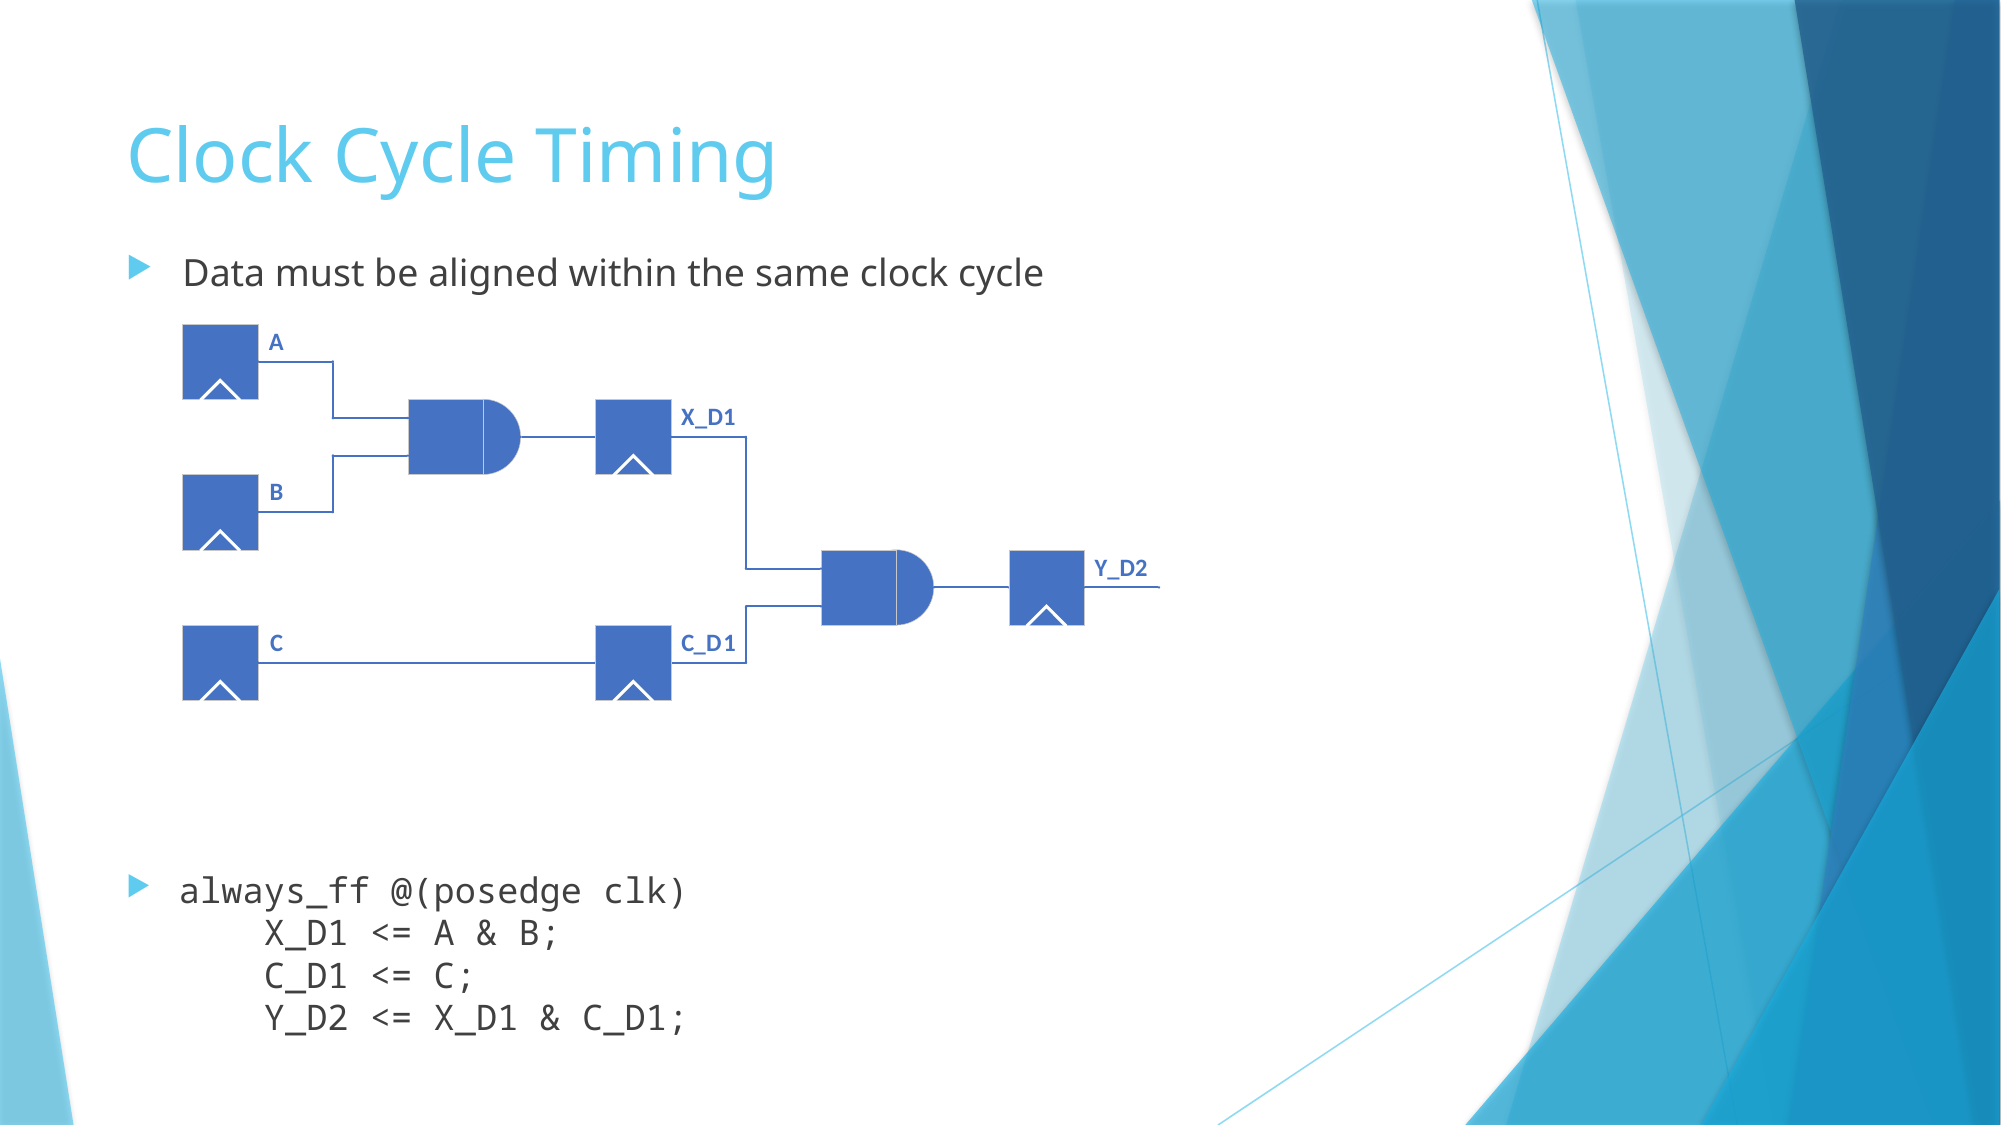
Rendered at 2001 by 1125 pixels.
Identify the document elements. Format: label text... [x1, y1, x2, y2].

title Clock Cycle Timing [111, 99, 1522, 241]
text_box always_ff @(posedge clk) X_D1 <= A & B; C_D1 <= C; Y_D2 <= X_D1 & C_D1; [111, 860, 735, 1049]
list Data must be aligned within the same clock cycle [111, 241, 1522, 879]
picture [178, 316, 1163, 704]
